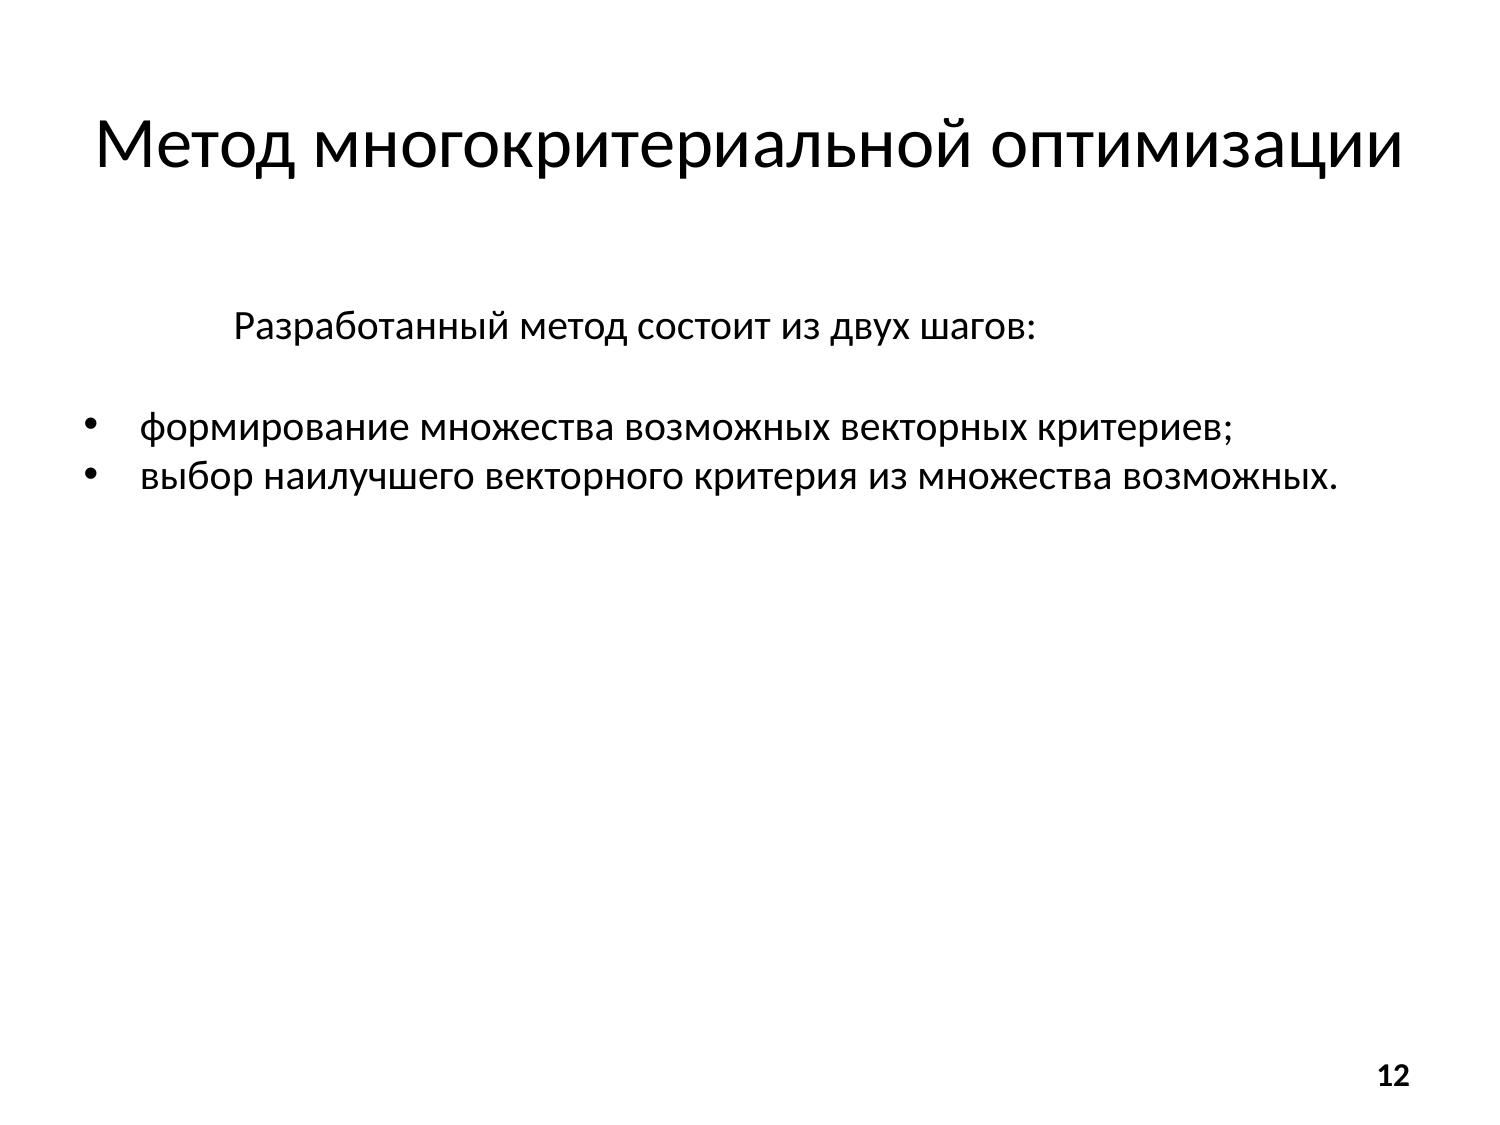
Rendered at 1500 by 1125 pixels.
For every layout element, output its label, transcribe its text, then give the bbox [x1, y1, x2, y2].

text_box Разработанный метод состоит из двух шагов: формирование множества возможных векторных критериев; выбор наилучшего векторного критерия из множества возможных. [68, 290, 1439, 556]
slide_number 12 [1074, 1042, 1425, 1103]
title Метод многокритериальной оптимизации [75, 45, 1425, 233]
